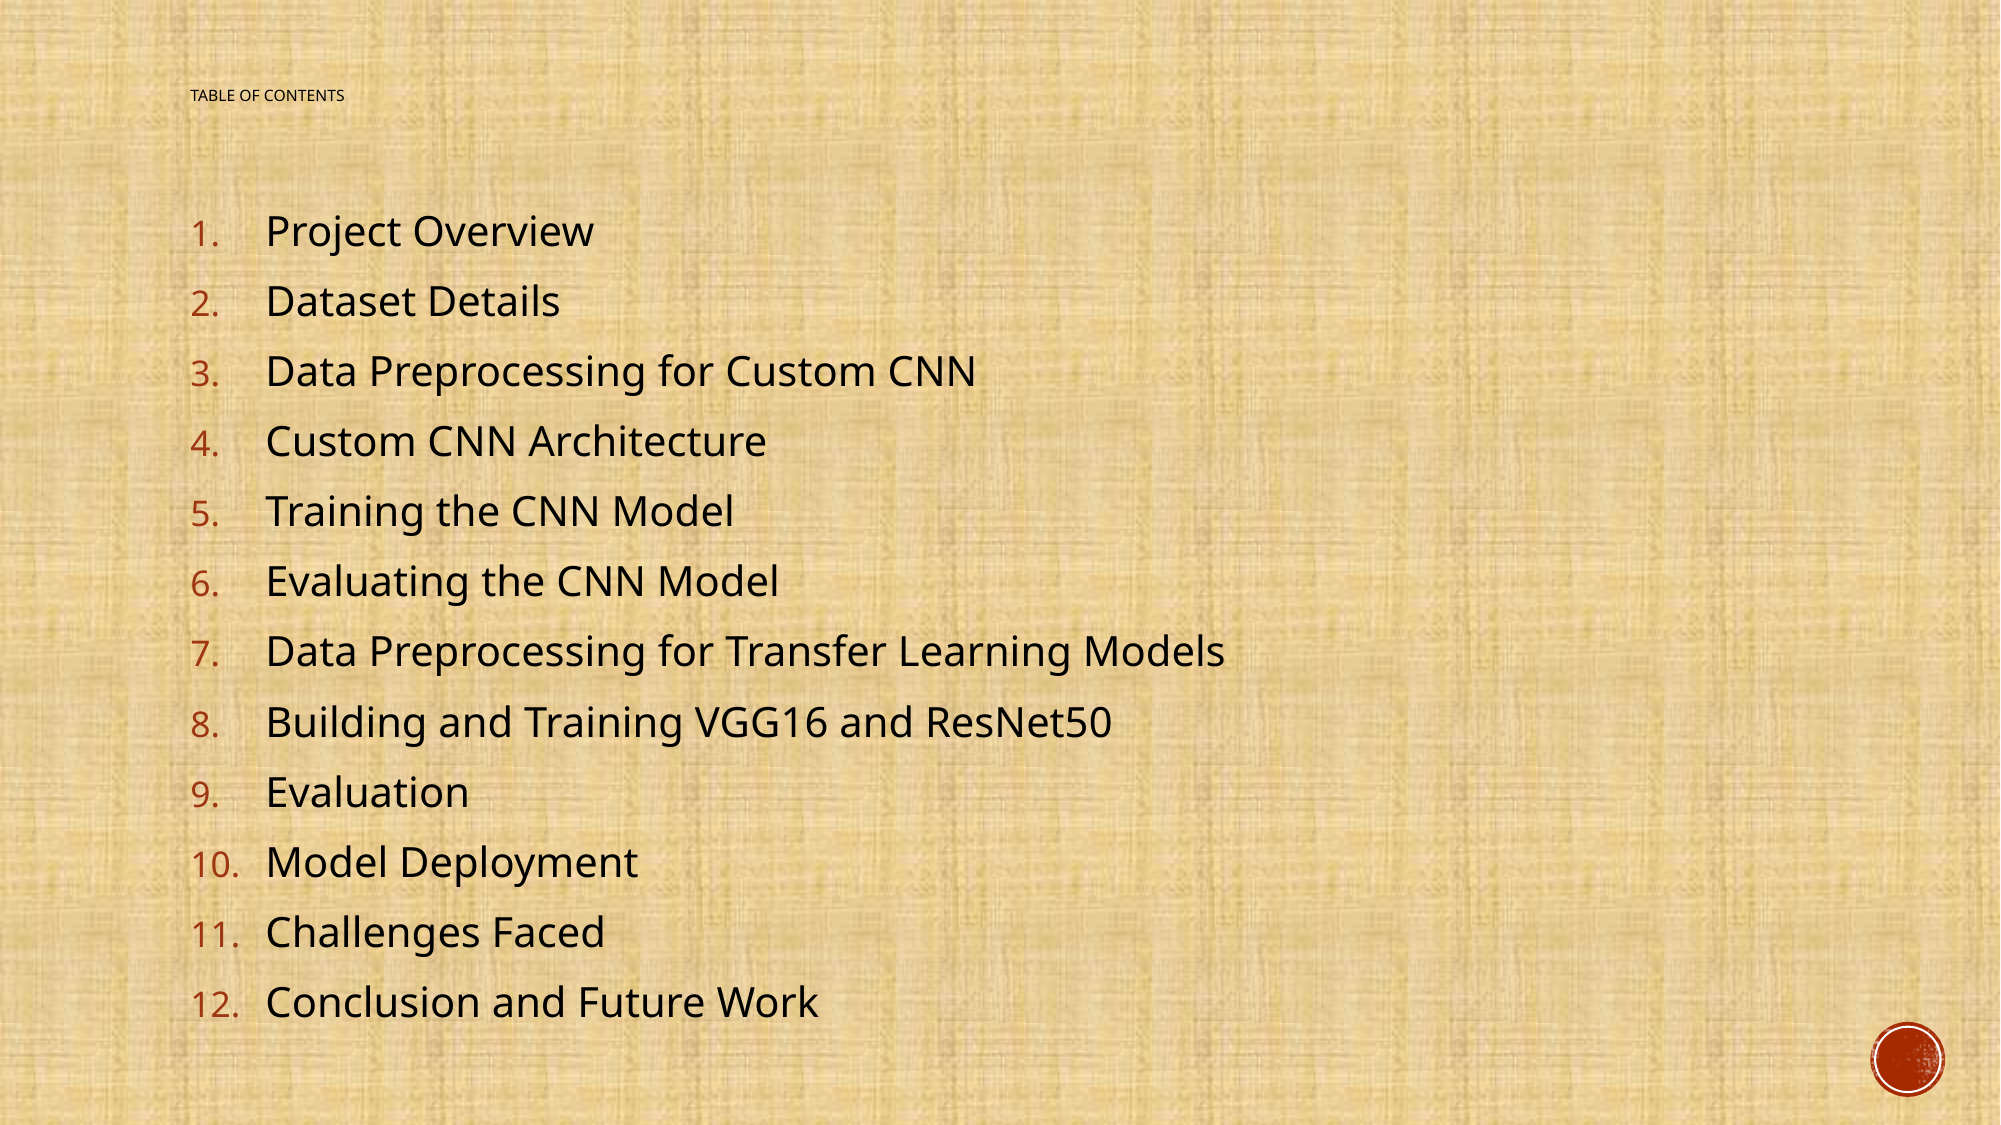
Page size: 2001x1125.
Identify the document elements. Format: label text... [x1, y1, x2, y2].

title Table of contents [175, 79, 1826, 113]
picture [0, 0, 2001, 1125]
list Project Overview Dataset Details Data Preprocessing for Custom CNN Custom CNN Architecture Training the CNN Model Evaluating the CNN Model Data Preprocessing for Transfer Learning Models Building and Training VGG16 and ResNet50 Evaluation Model Deployment Challenges Faced Conclusion and Future Work [175, 203, 1826, 1092]
